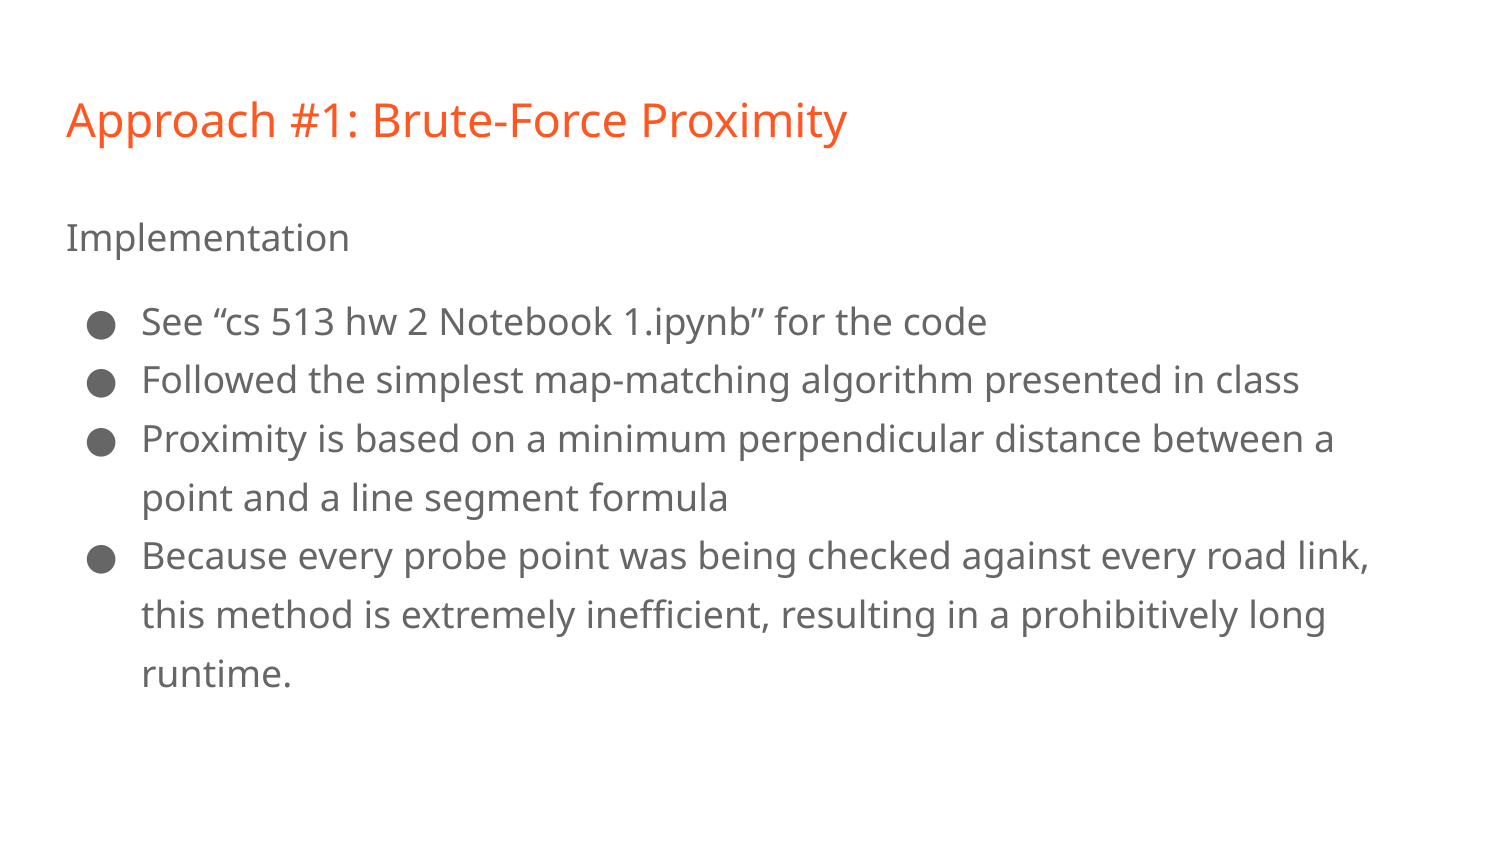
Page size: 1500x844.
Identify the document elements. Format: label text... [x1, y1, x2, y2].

title Approach #1: Brute-Force Proximity [51, 72, 1449, 167]
list Implementation See “cs 513 hw 2 Notebook 1.ipynb” for the code Followed the simplest map-matching algorithm presented in class Proximity is based on a minimum perpendicular distance between a point and a line segment formula Because every probe point was being checked against every road link, this method is extremely inefficient, resulting in a prohibitively long runtime. [51, 189, 1449, 750]
